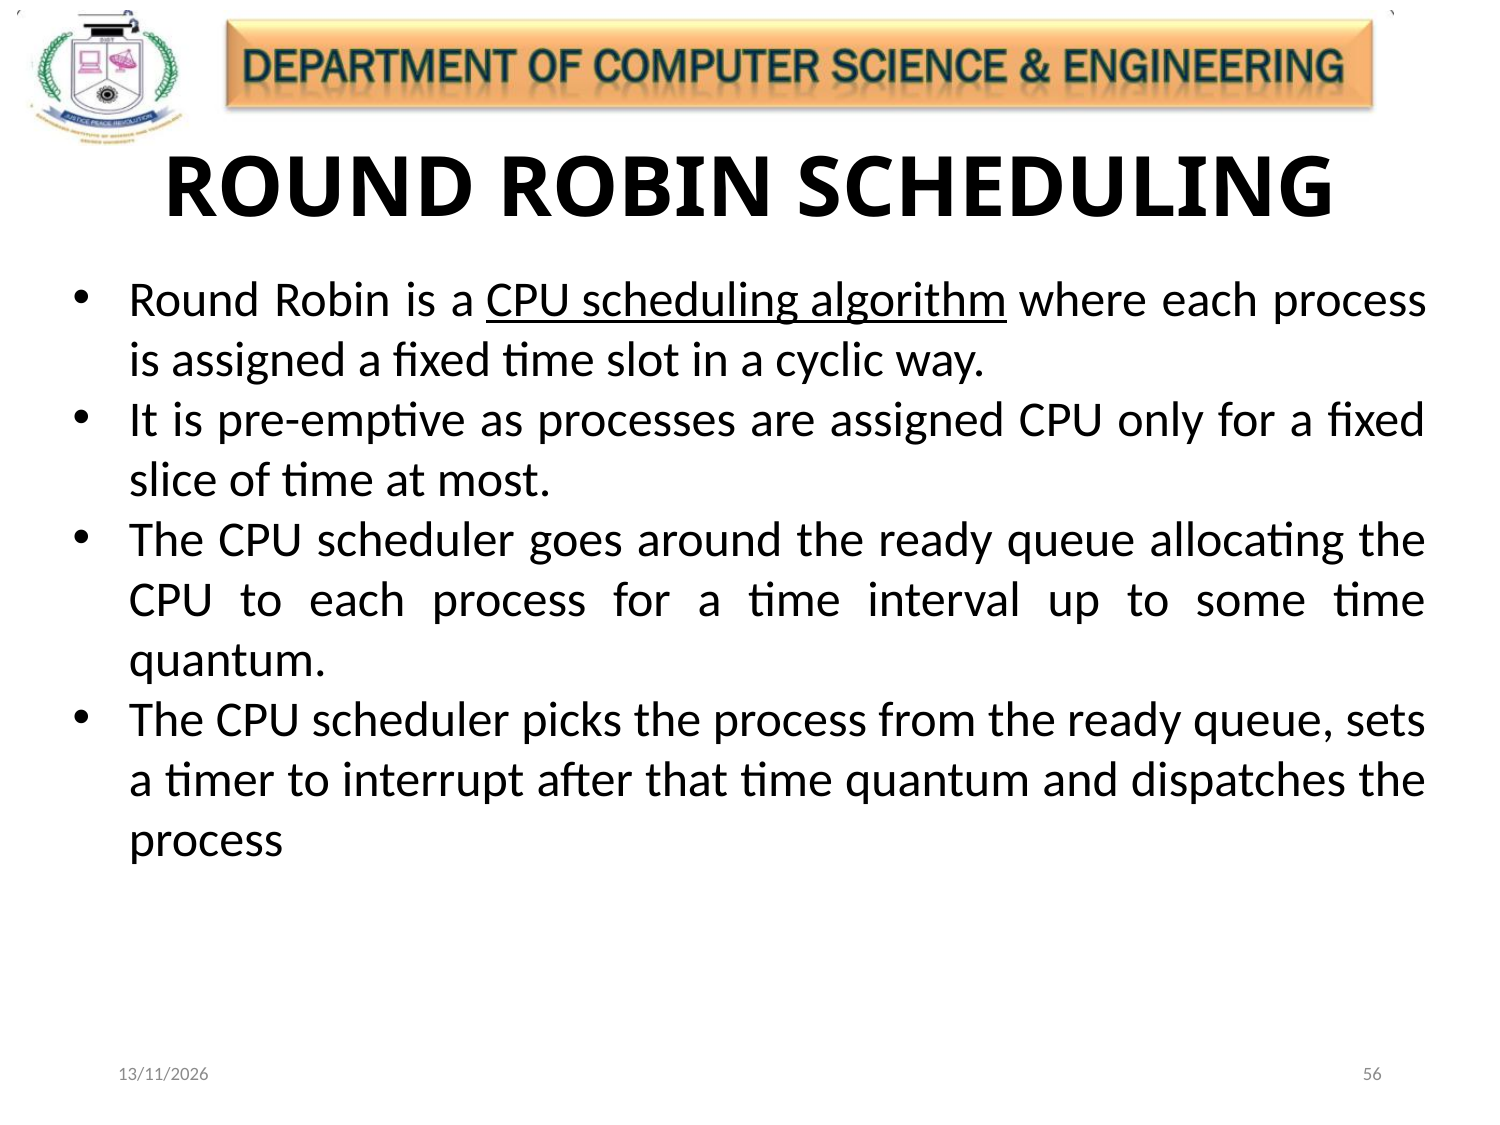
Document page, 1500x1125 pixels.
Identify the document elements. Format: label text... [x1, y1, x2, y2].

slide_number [103, 1042, 441, 1103]
text_box ROUND ROBIN SCHEDULING Round Robin is a CPU scheduling algorithm where each process is assigned a fixed time slot in a cyclic way. It is pre-emptive as processes are assigned CPU only for a fixed slice of time at most. The CPU scheduler goes around the ready queue allocating the CPU to each process for a time interval up to some time quantum. The CPU scheduler picks the process from the ready queue, sets a timer to interrupt after that time quantum and dispatches the process [57, 125, 1442, 987]
picture [17, 10, 1394, 146]
slide_number 56 [1059, 1042, 1397, 1103]
